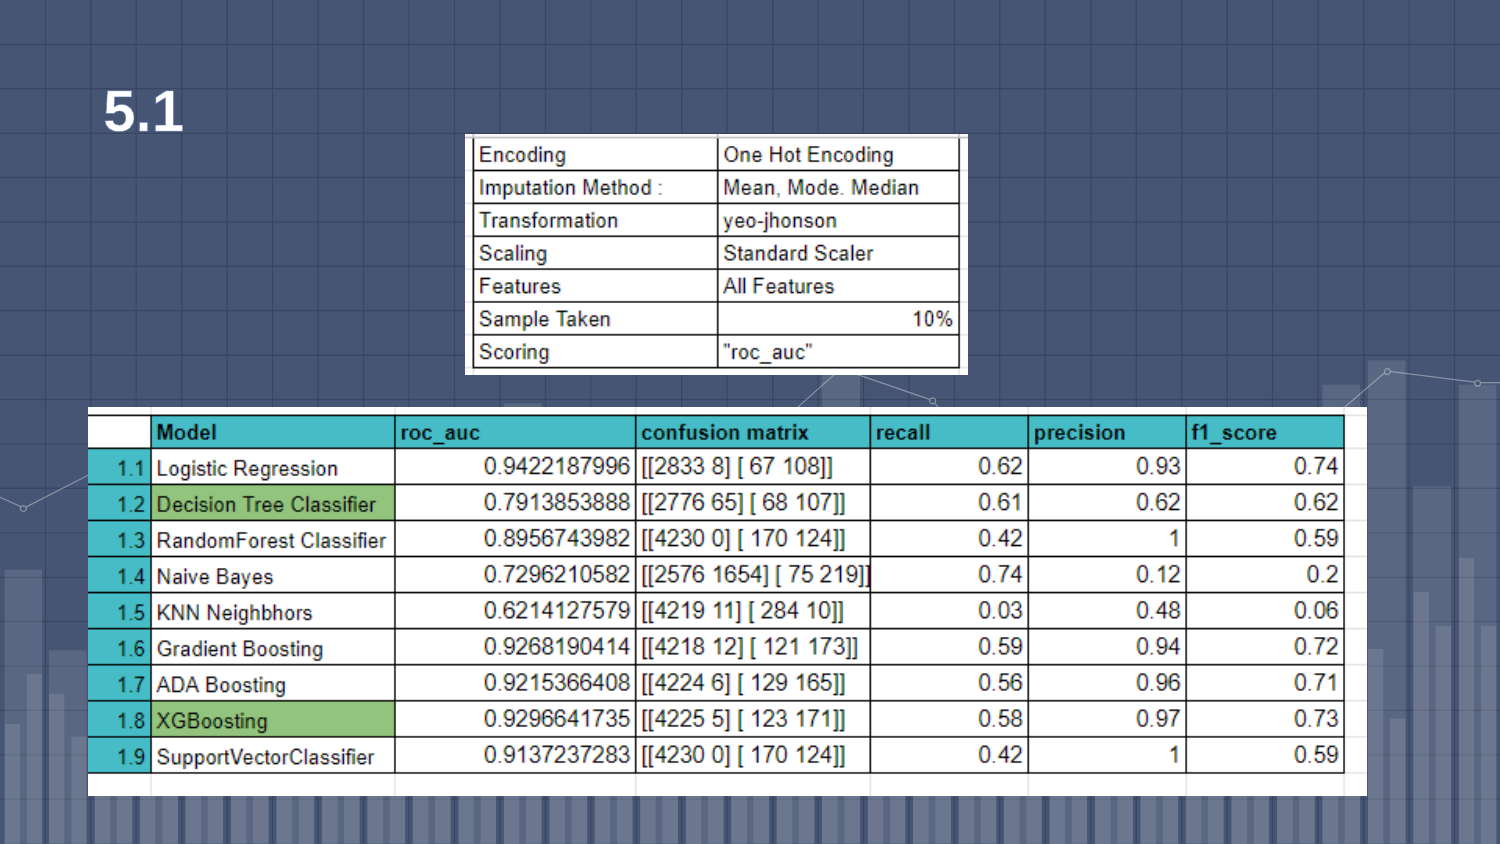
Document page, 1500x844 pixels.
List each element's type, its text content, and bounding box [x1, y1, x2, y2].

picture [465, 134, 968, 376]
picture [87, 407, 1367, 796]
text_box 5.1 [88, 65, 200, 151]
